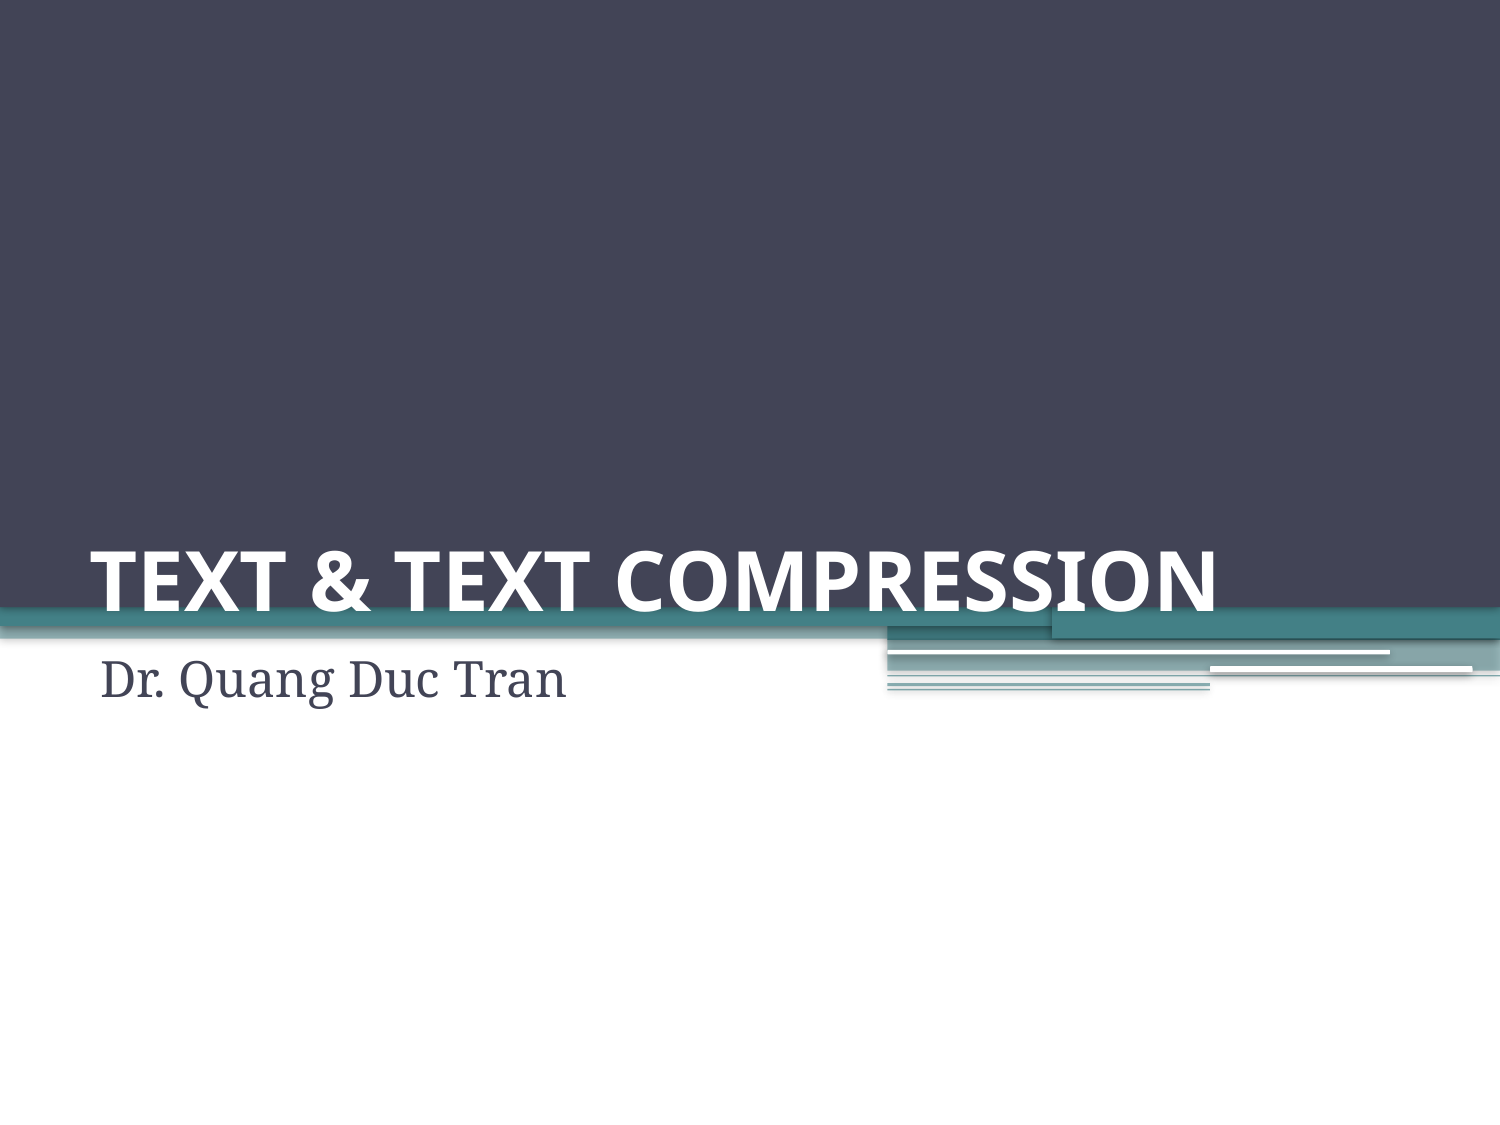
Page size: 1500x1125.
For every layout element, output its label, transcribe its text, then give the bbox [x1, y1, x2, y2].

title TEXT & TEXT COMPRESSION [75, 394, 1463, 636]
subtitle Dr. Quang Duc Tran [75, 639, 888, 928]
